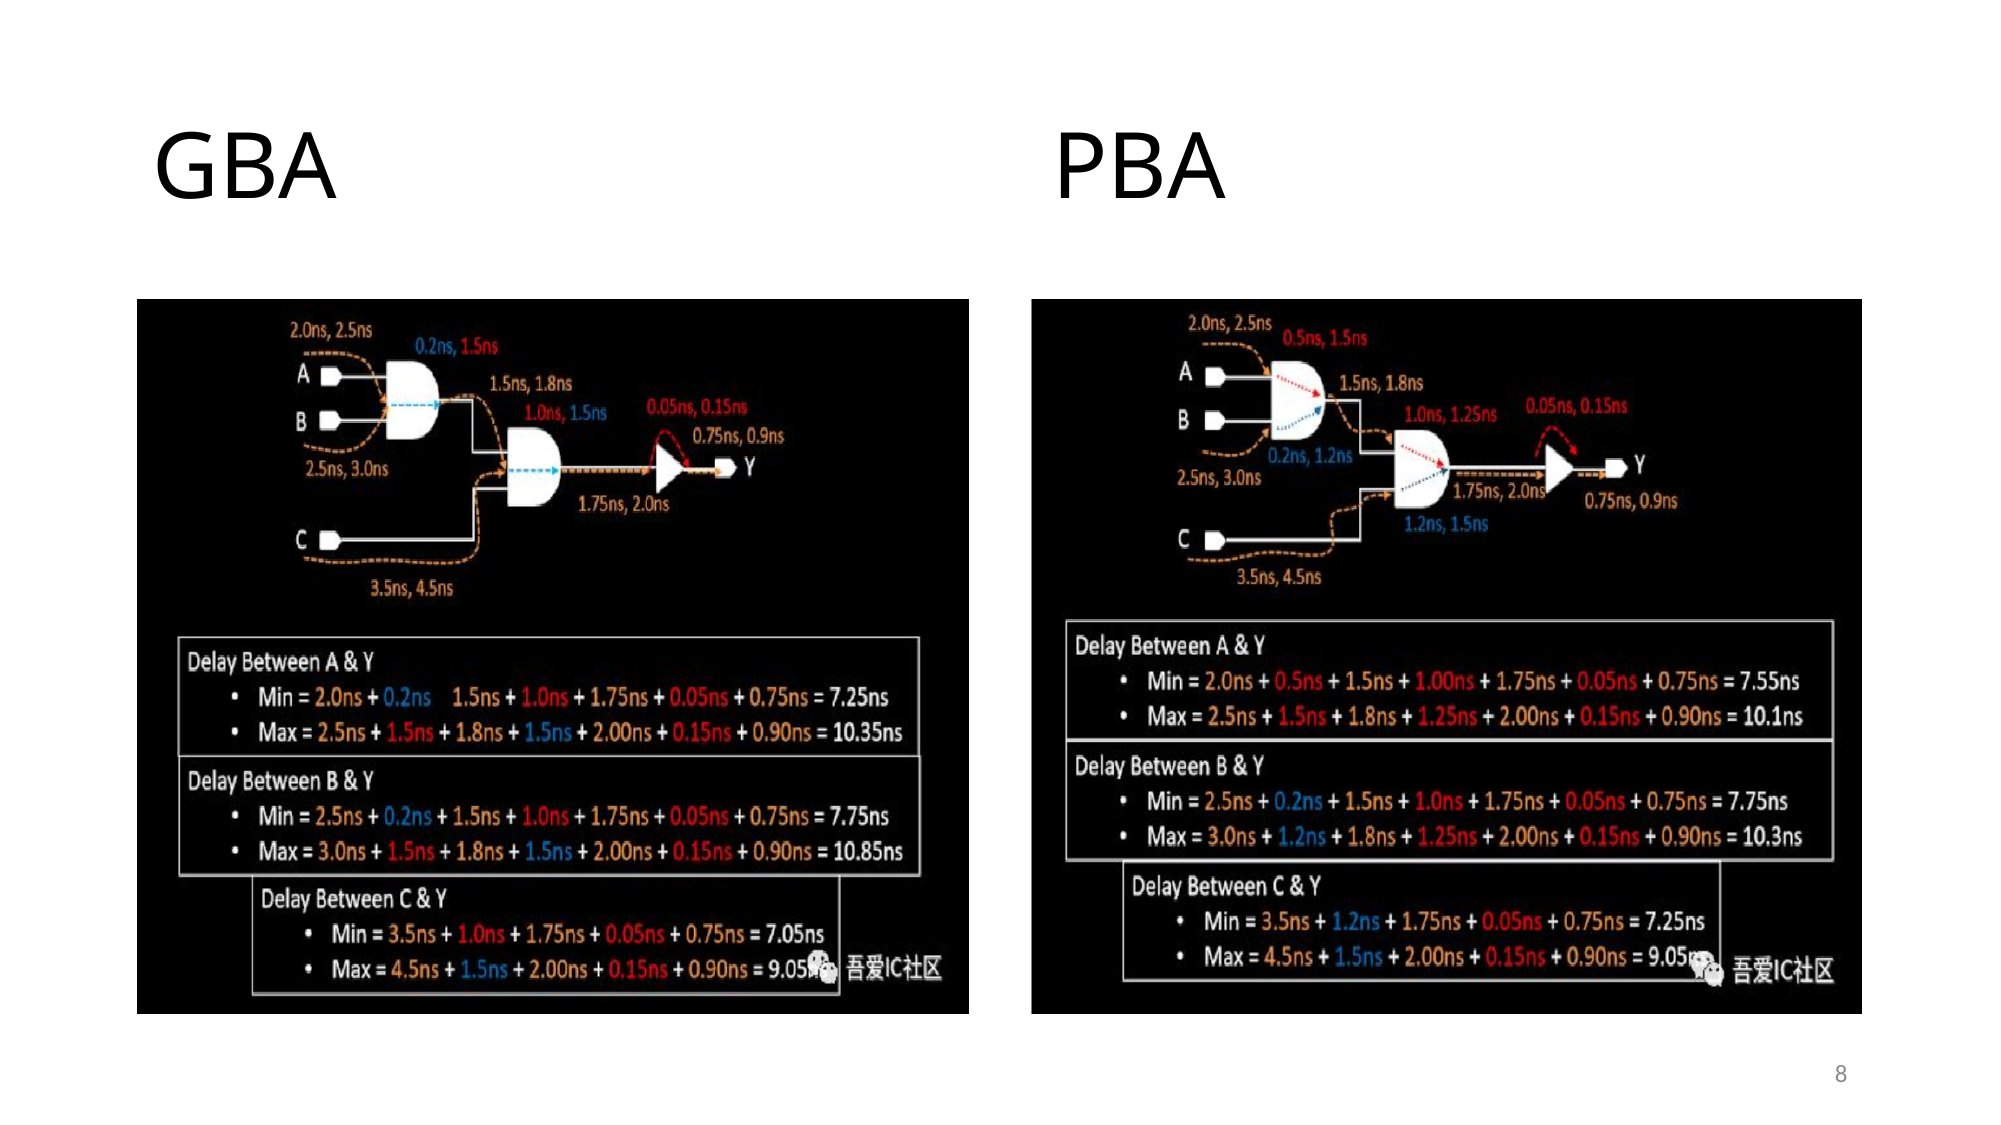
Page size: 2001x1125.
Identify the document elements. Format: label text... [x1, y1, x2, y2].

picture [137, 299, 969, 1014]
slide_number 7 [1412, 1042, 1863, 1103]
picture [1031, 299, 1863, 1014]
title GBA PBA [137, 59, 1863, 278]
